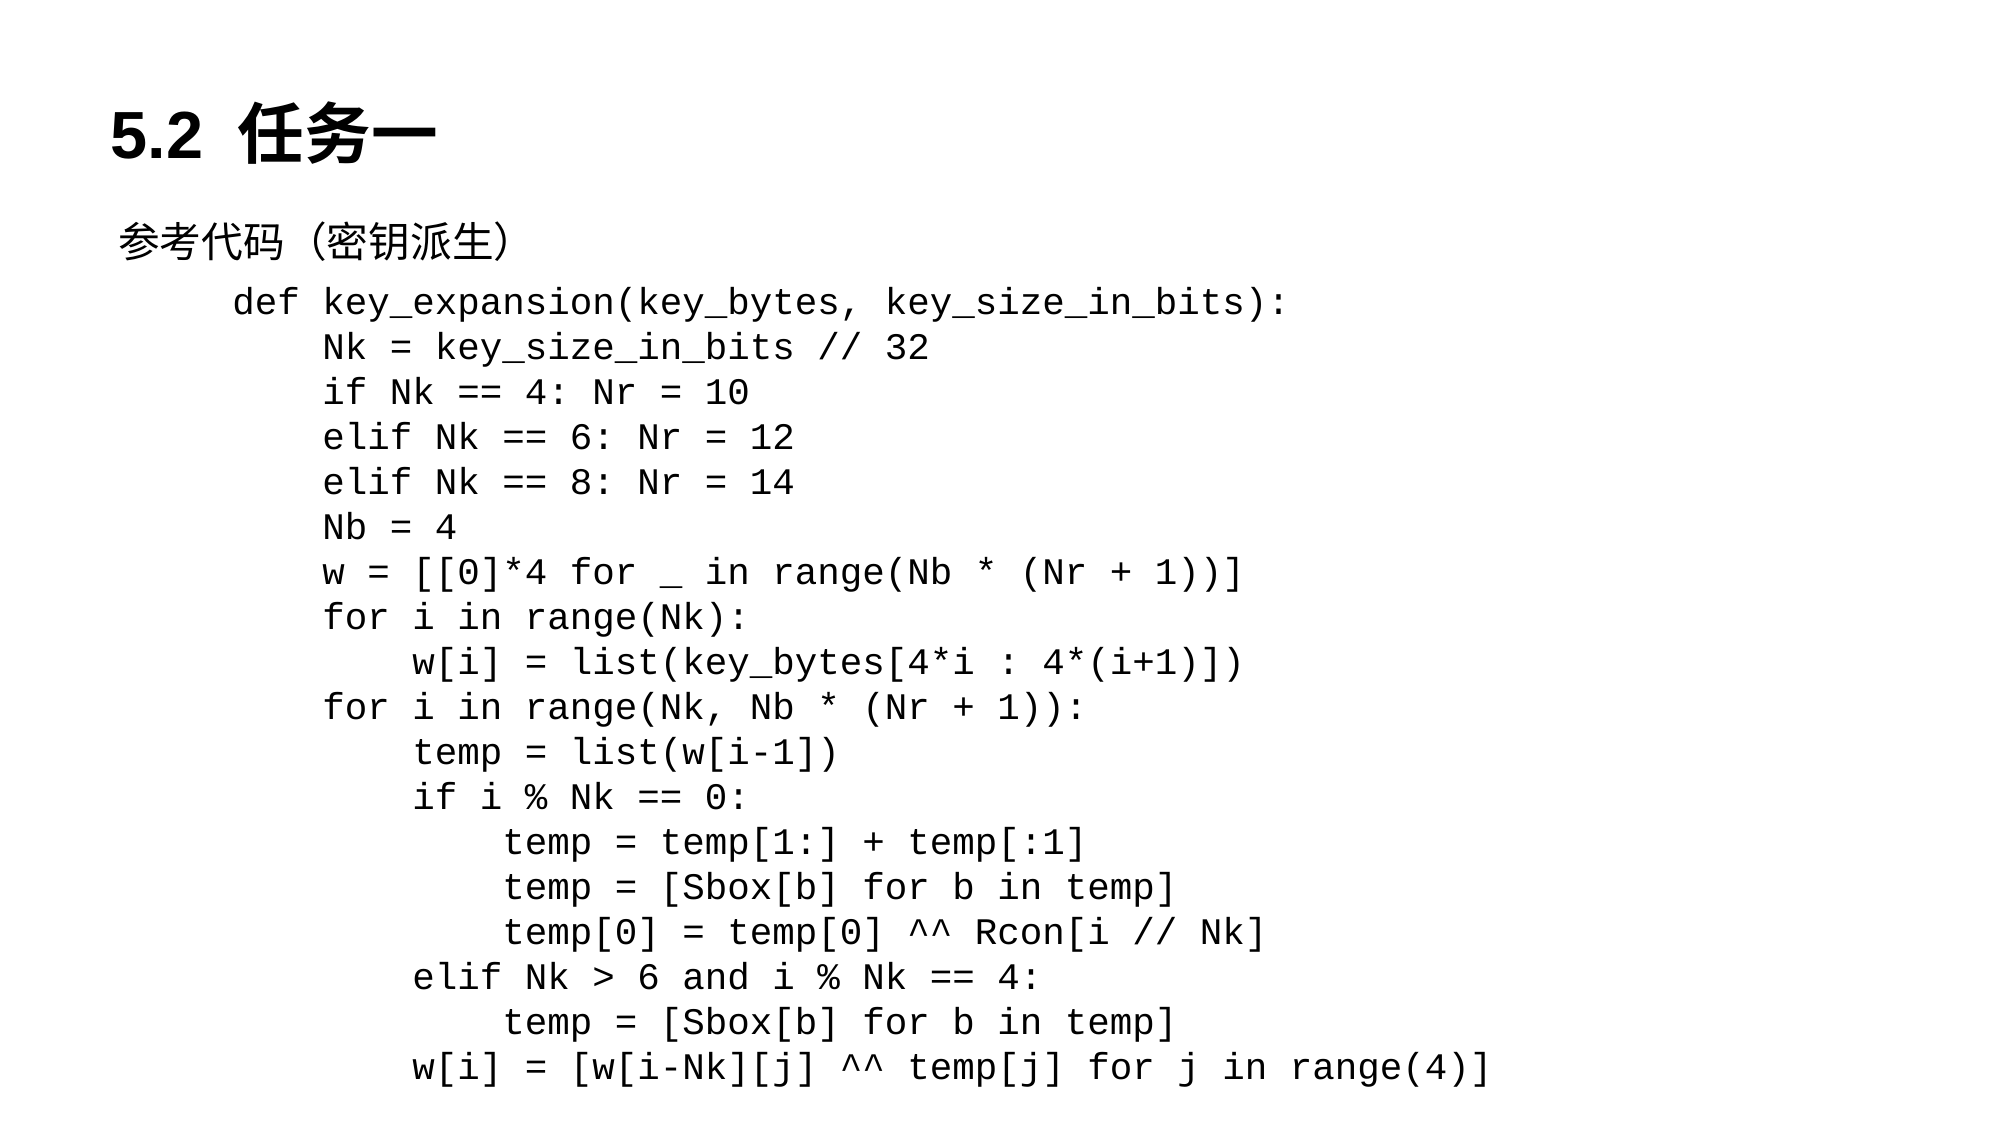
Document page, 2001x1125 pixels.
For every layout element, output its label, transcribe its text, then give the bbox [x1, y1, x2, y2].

text_box 参考代码（密钥派生） [103, 183, 1896, 274]
text_box def key_expansion(key_bytes, key_size_in_bits): Nk = key_size_in_bits // 32 if Nk == 4: Nr = 10 elif Nk == 6: Nr = 12 elif Nk == 8: Nr = 14 Nb = 4 w = [[0]*4 for _ in range(Nb * (Nr + 1))] for i in range(Nk): w[i] = list(key_bytes[4*i : 4*(i+1)]) for i in range(Nk, Nb * (Nr + 1)): temp = list(w[i-1]) if i % Nk == 0: temp = temp[1:] + temp[:1] temp = [Sbox[b] for b in temp] temp[0] = temp[0] ^^ Rcon[i // Nk] elif Nk > 6 and i % Nk == 4: temp = [Sbox[b] for b in temp] w[i] = [w[i-Nk][j] ^^ temp[j] for j in range(4)] [217, 269, 1601, 1094]
text_box 5.2 任务一 [96, 84, 453, 180]
